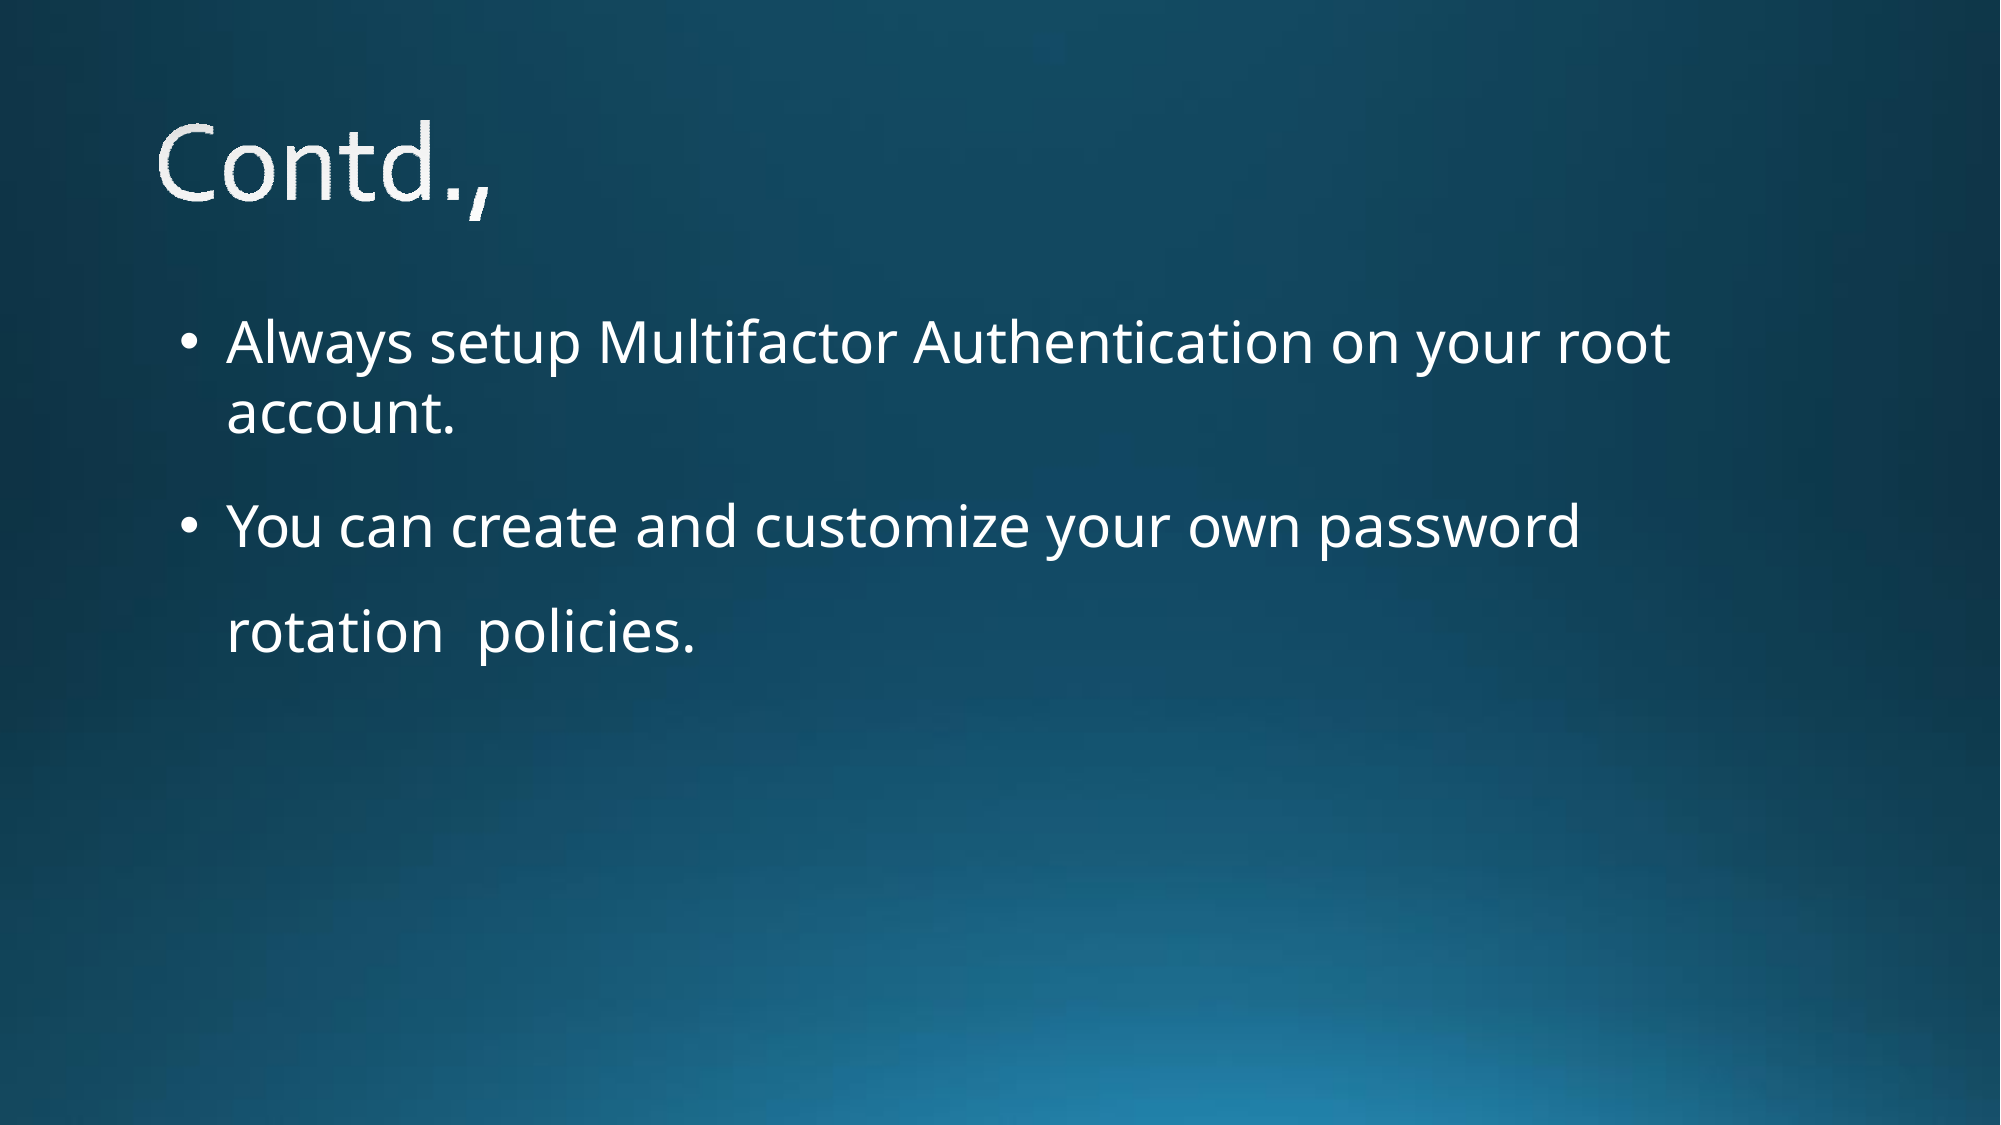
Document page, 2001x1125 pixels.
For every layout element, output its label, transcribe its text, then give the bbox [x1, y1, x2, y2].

text_box Always setup Multifactor Authentication on your root account. You can create and customize your own password rotation policies. [177, 268, 1724, 665]
text_box [159, 120, 488, 221]
picture [0, 0, 2000, 1125]
